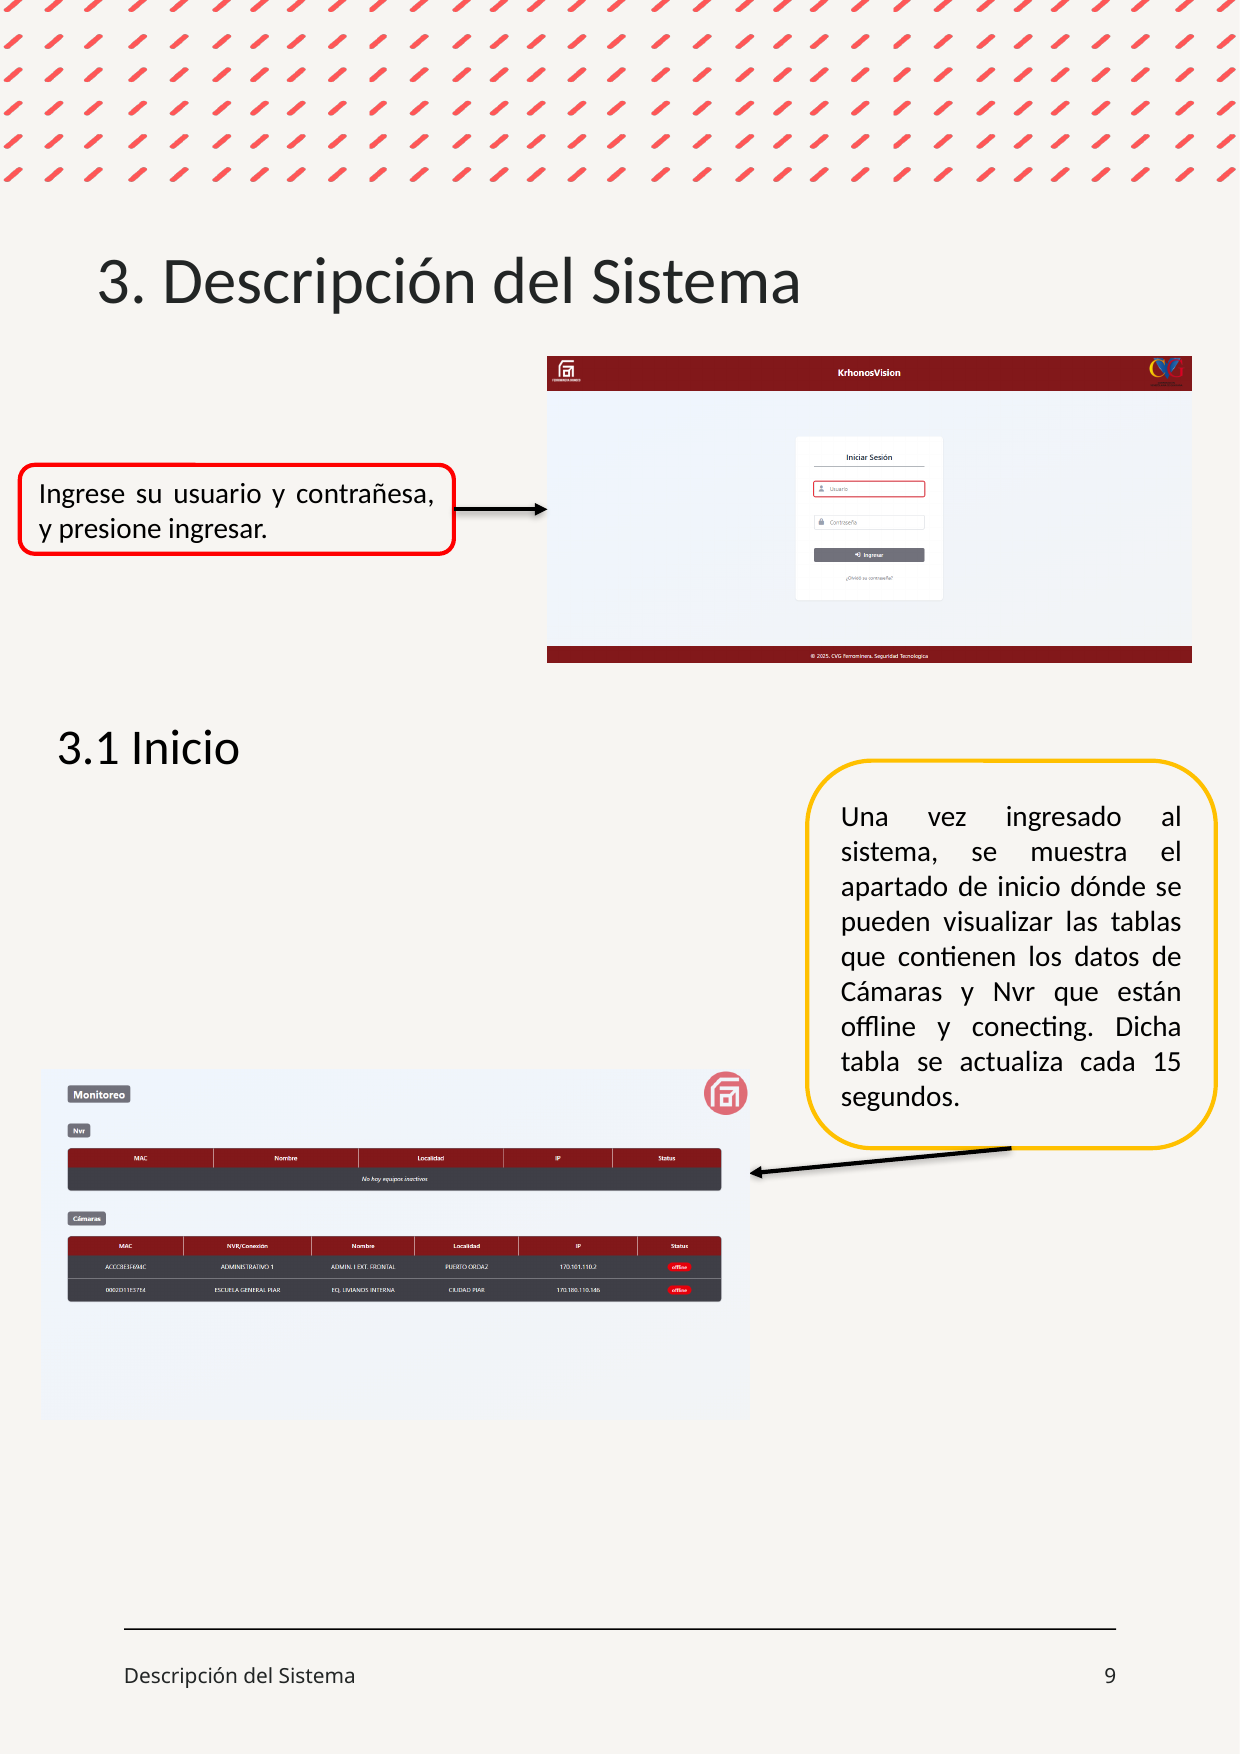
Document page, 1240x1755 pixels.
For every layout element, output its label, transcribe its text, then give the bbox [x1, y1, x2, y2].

text_box [893, 0, 1240, 182]
picture [547, 355, 1193, 663]
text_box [754, 1148, 1012, 1174]
text_box Una vez ingresado al sistema, se muestra el apartado de inicio dónde se pueden visualizar las tablas que contienen los datos de Cámaras y Nvr que están offline y conecting. Dicha tabla se actualiza cada 15 segundos. [805, 758, 1218, 1151]
text_box Ingrese su usuario y contrañesa, y presione ingresar. [17, 462, 456, 556]
text_box [369, 0, 870, 182]
text_box [0, 0, 347, 182]
text_box 3. Descripción del Sistema [96, 206, 1089, 318]
text_box Descripción del Sistema [123, 1654, 410, 1688]
text_box 3.1 Inicio [41, 706, 267, 782]
text_box 9 [830, 1654, 1117, 1688]
picture [41, 1069, 750, 1420]
